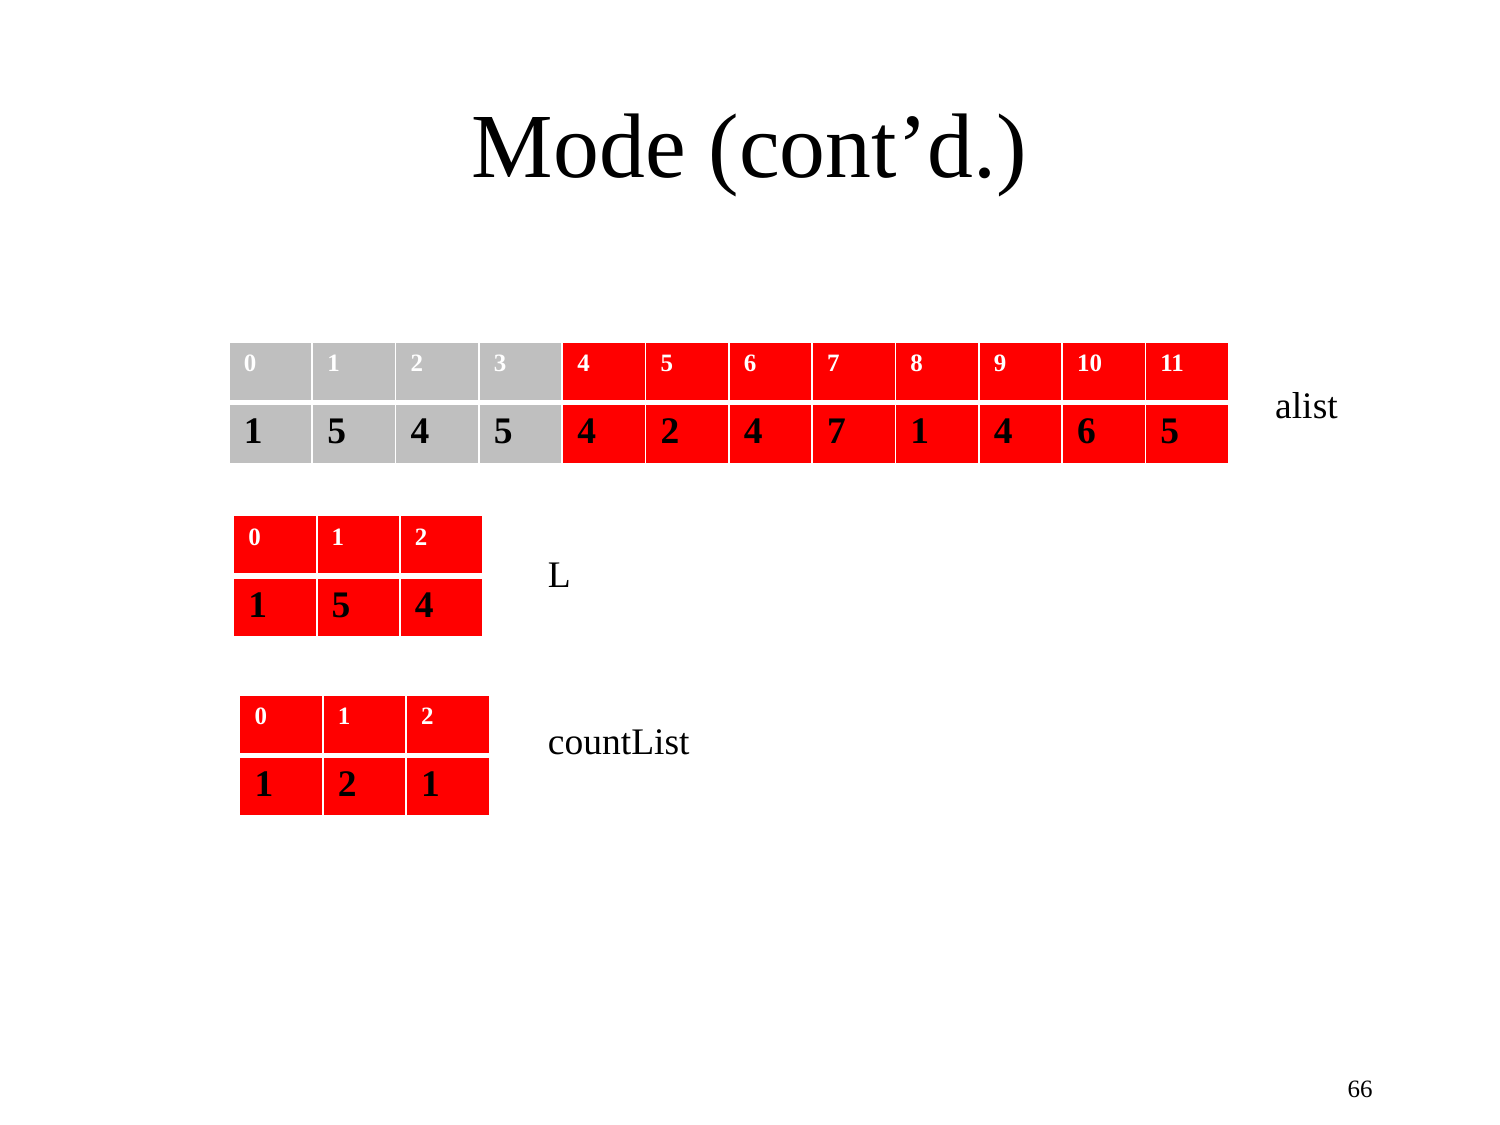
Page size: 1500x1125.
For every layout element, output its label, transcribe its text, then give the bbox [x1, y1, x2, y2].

table_cell 2 [646, 405, 728, 463]
table_cell 6 [1063, 405, 1145, 463]
table_cell 1 [896, 405, 978, 463]
table_header 1 [318, 516, 399, 573]
table_header 2 [396, 343, 478, 400]
table_cell 1 [234, 579, 316, 636]
table_cell 5 [313, 405, 395, 463]
text_box L [533, 542, 650, 603]
table_header 11 [1146, 343, 1228, 400]
table_cell 4 [401, 579, 482, 636]
table_header 5 [646, 343, 728, 400]
table_cell 4 [563, 405, 645, 463]
table_header 8 [896, 343, 978, 400]
table_header 0 [234, 516, 316, 573]
table_header 0 [230, 343, 311, 400]
table_header 10 [1063, 343, 1145, 400]
table_cell 1 [407, 758, 489, 815]
table_cell 4 [396, 405, 478, 463]
table_header 4 [563, 343, 645, 400]
table_cell 7 [813, 405, 895, 463]
table_header 0 [240, 696, 322, 753]
text_box alist [1260, 373, 1377, 434]
table_cell 4 [730, 405, 811, 463]
table_header 9 [980, 343, 1061, 400]
table_cell 2 [324, 758, 405, 815]
table_cell 1 [230, 405, 311, 463]
table_header 6 [730, 343, 811, 400]
slide_number 66 [1074, 1049, 1388, 1125]
title Mode (cont’d.) [112, 46, 1388, 235]
table_header 7 [813, 343, 895, 400]
table_header 1 [324, 696, 405, 753]
table_header 3 [480, 343, 561, 400]
table_header 2 [401, 516, 482, 573]
table_cell 5 [318, 579, 399, 636]
table_cell 5 [480, 405, 561, 463]
table_header 1 [313, 343, 395, 400]
table_cell 5 [1146, 405, 1228, 463]
table_header 2 [407, 696, 489, 753]
table_cell 4 [980, 405, 1061, 463]
text_box countList [533, 709, 710, 770]
table_cell 1 [240, 758, 322, 815]
